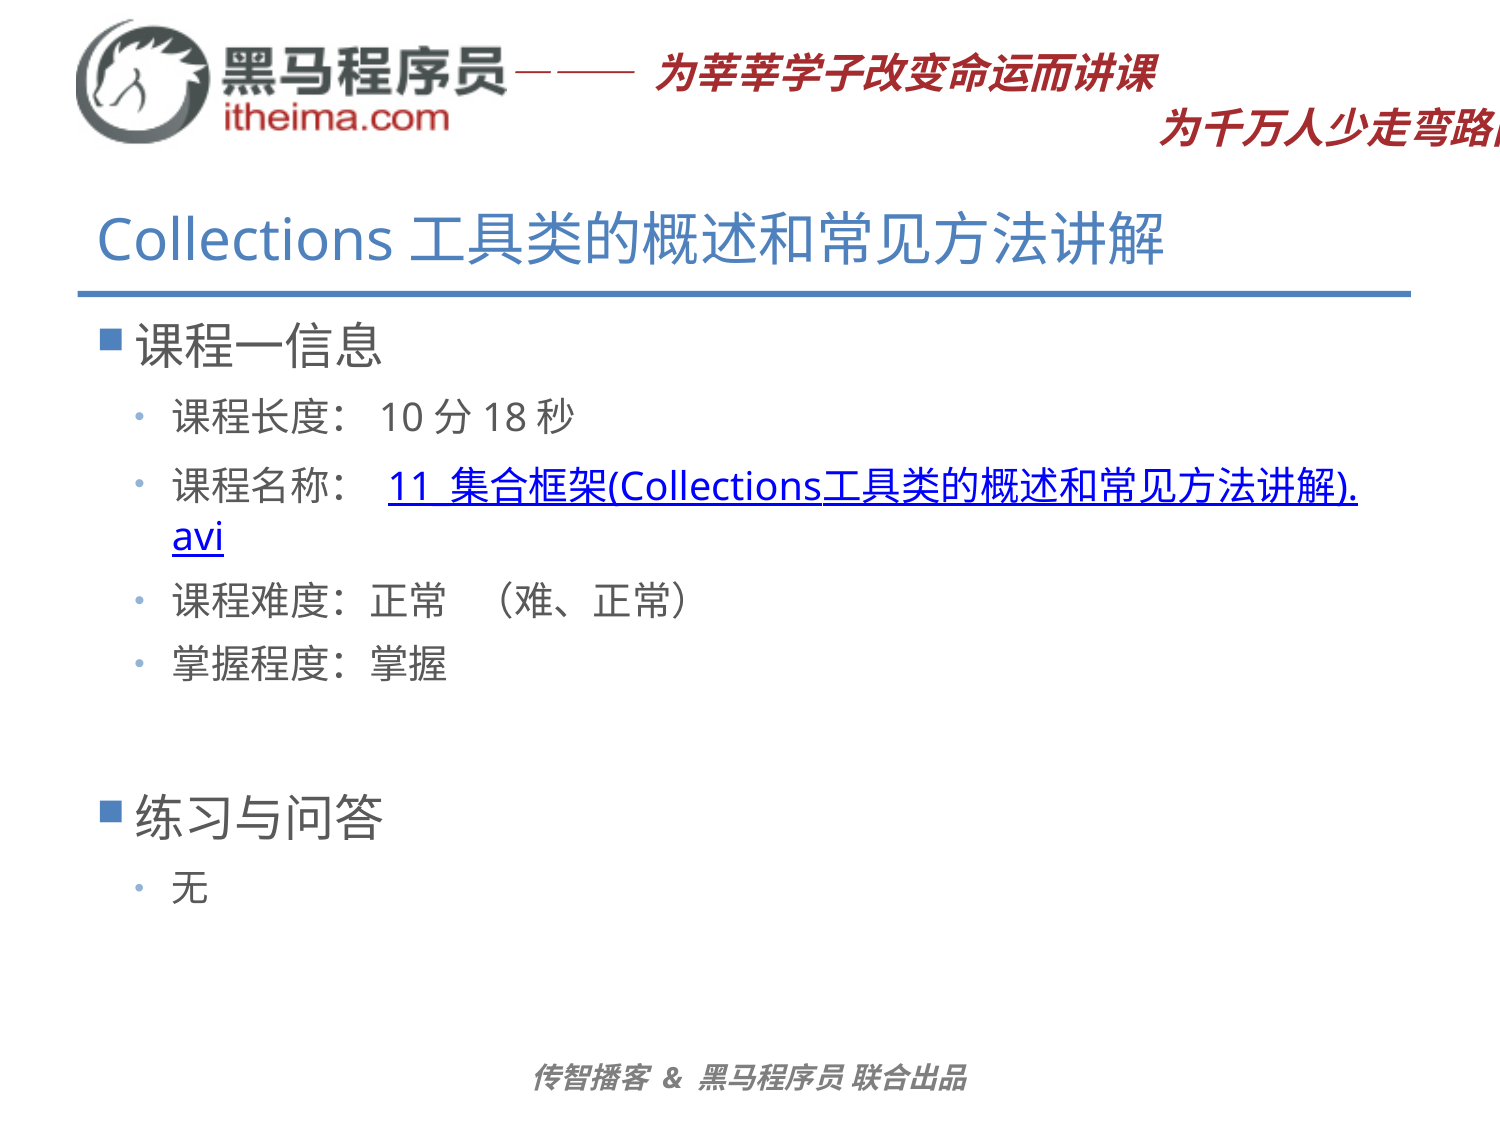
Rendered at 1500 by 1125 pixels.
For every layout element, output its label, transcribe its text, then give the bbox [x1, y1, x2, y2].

list 课程一信息 课程长度：10分18秒 课程名称： 11_集合框架(Collections工具类的概述和常见方法讲解).avi 课程难度：正常 （难、正常） 掌握程度：掌握 练习与问答 无 [81, 313, 1416, 1014]
picture [76, 0, 507, 161]
title Collections工具类的概述和常见方法讲解 [81, 162, 1416, 280]
